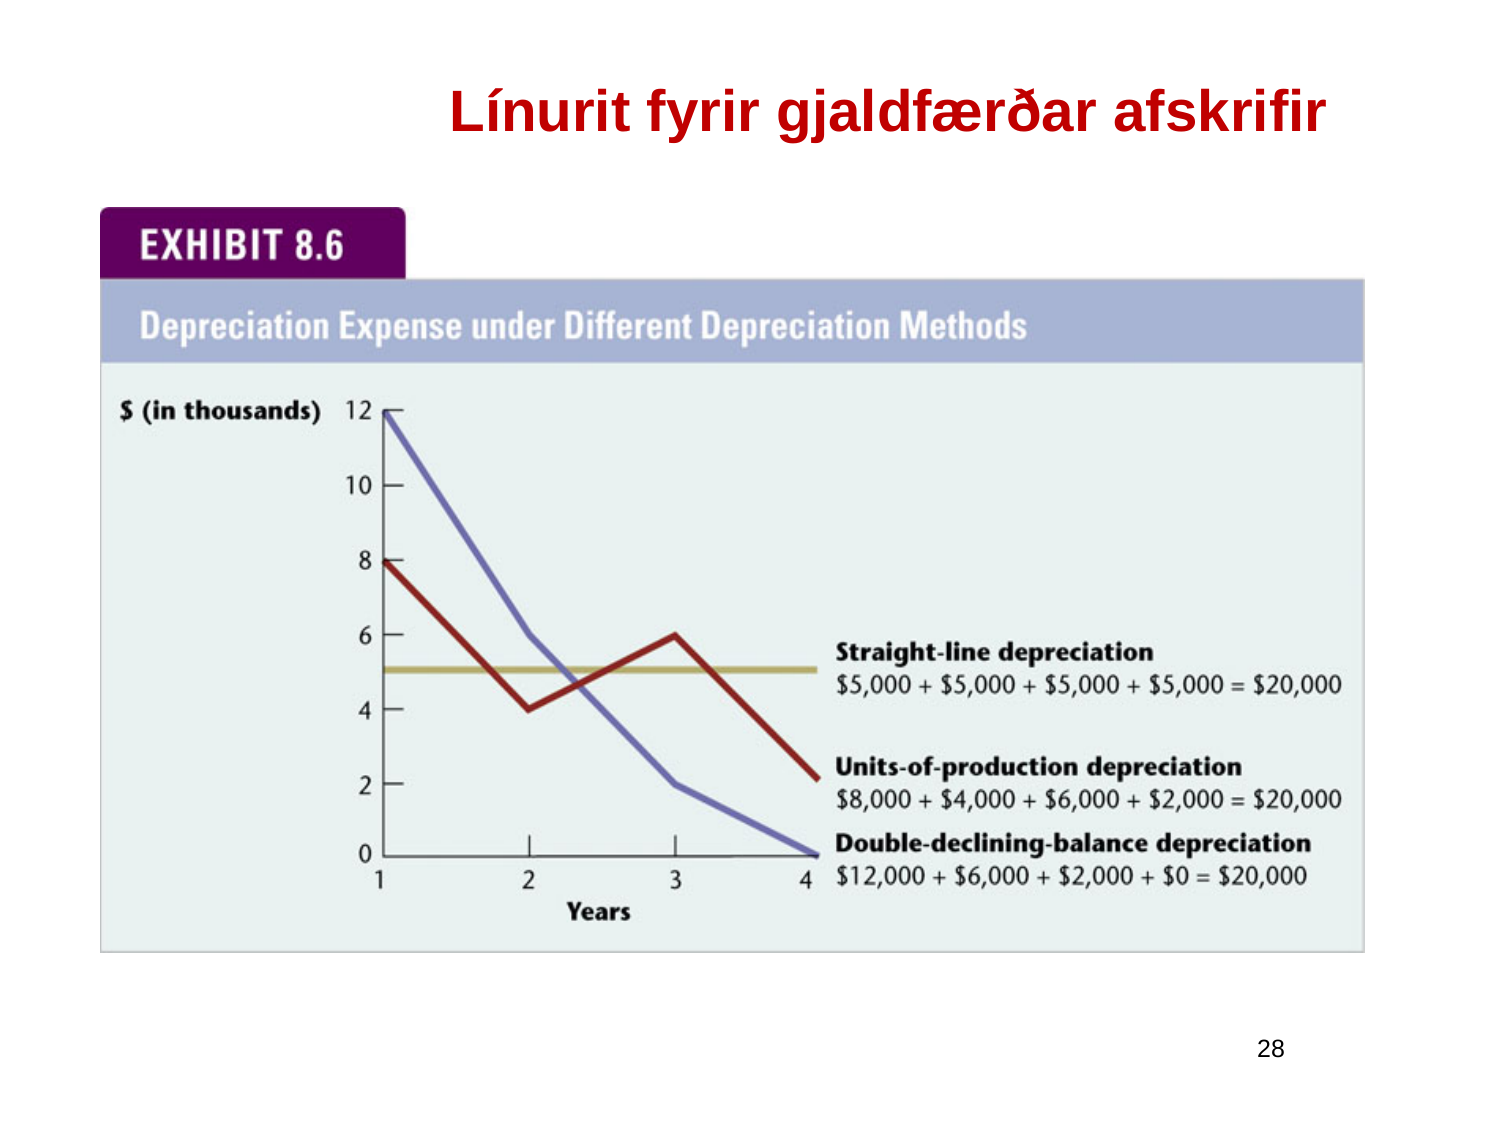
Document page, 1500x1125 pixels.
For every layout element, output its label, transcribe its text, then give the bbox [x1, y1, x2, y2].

picture [100, 207, 1365, 953]
title Línurit fyrir gjaldfærðar afskrifir [112, 42, 1376, 173]
slide_number 28 [987, 1024, 1301, 1101]
